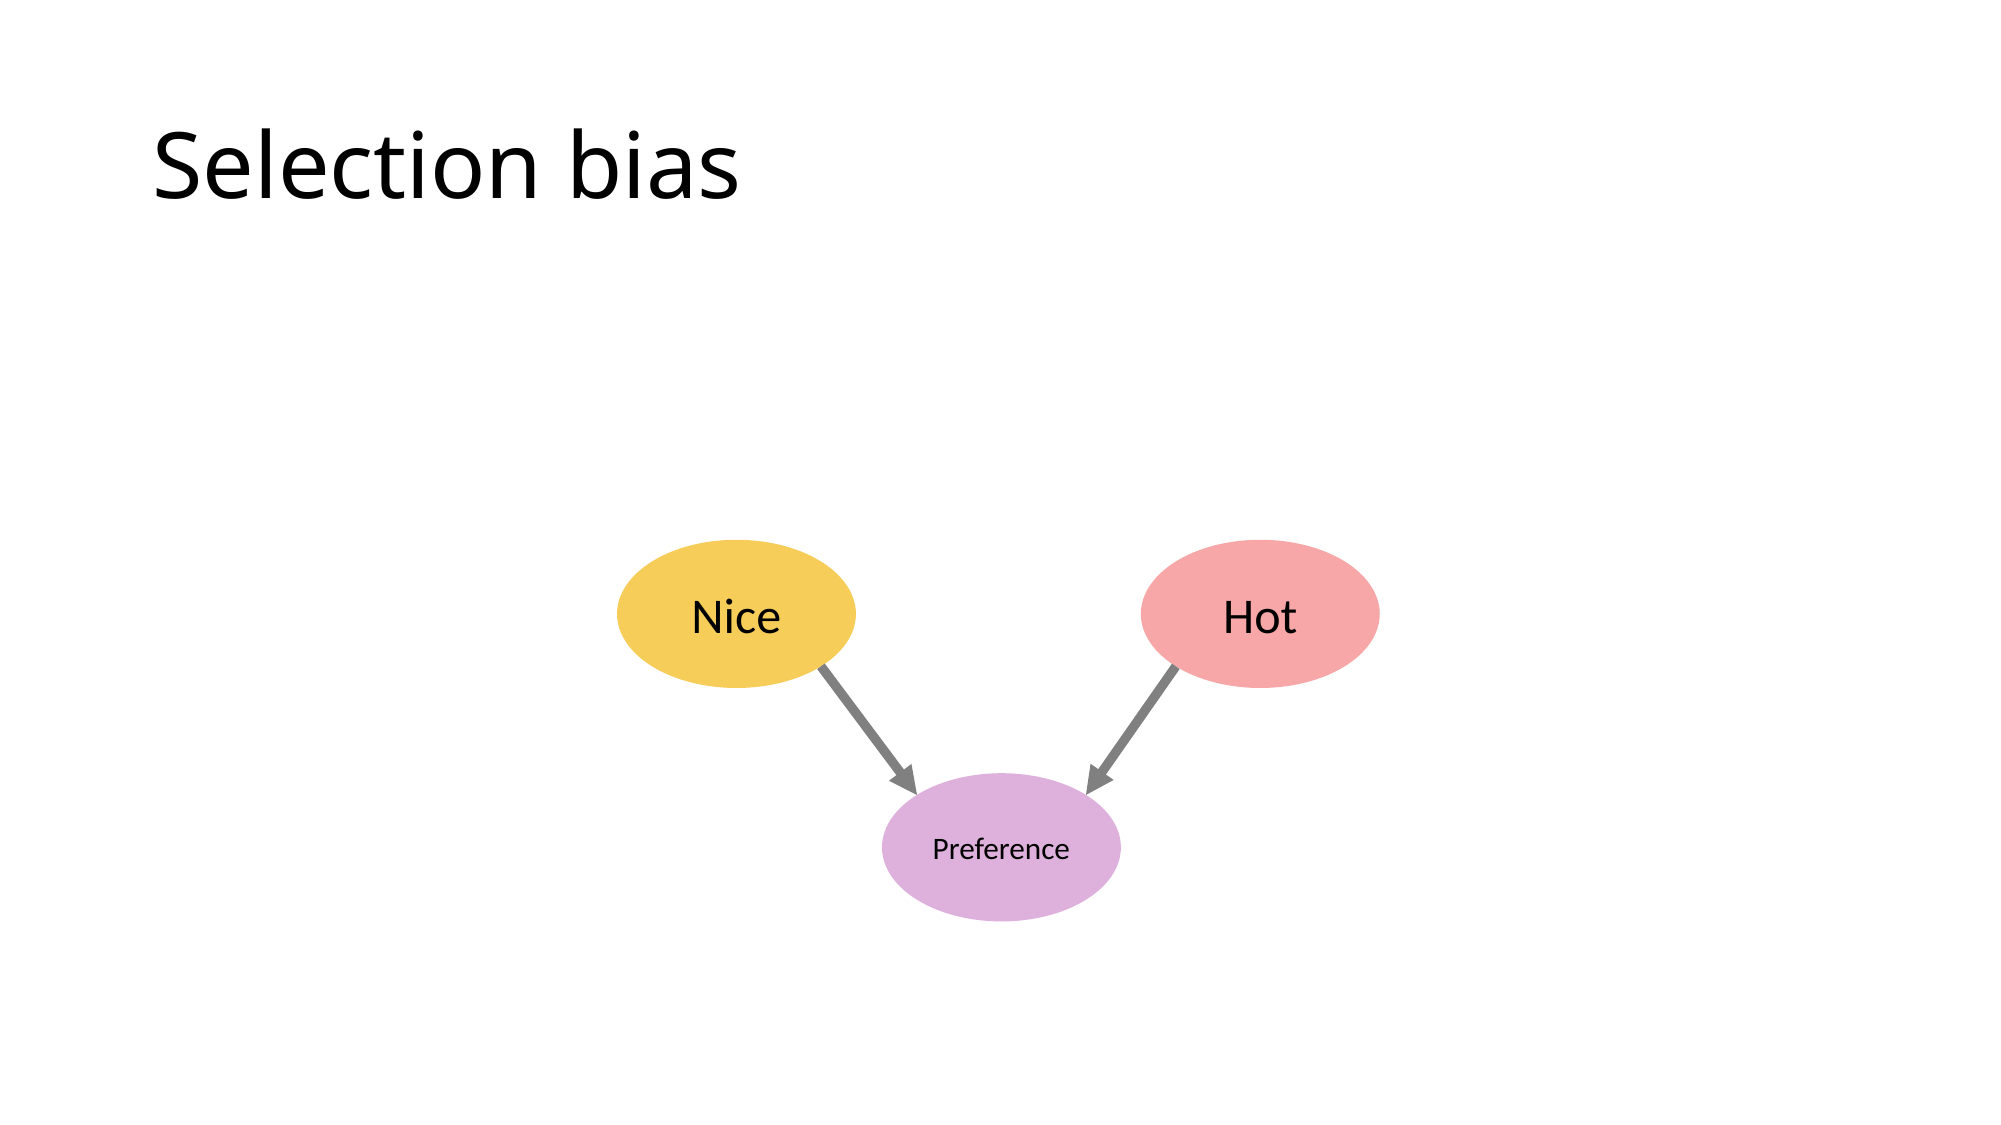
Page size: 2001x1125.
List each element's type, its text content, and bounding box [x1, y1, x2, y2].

text_box Nice [615, 538, 857, 690]
title Selection bias [137, 59, 1863, 278]
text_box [820, 666, 917, 795]
text_box Hot [1139, 538, 1381, 690]
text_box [1085, 666, 1176, 795]
text_box Preference [880, 772, 1122, 923]
